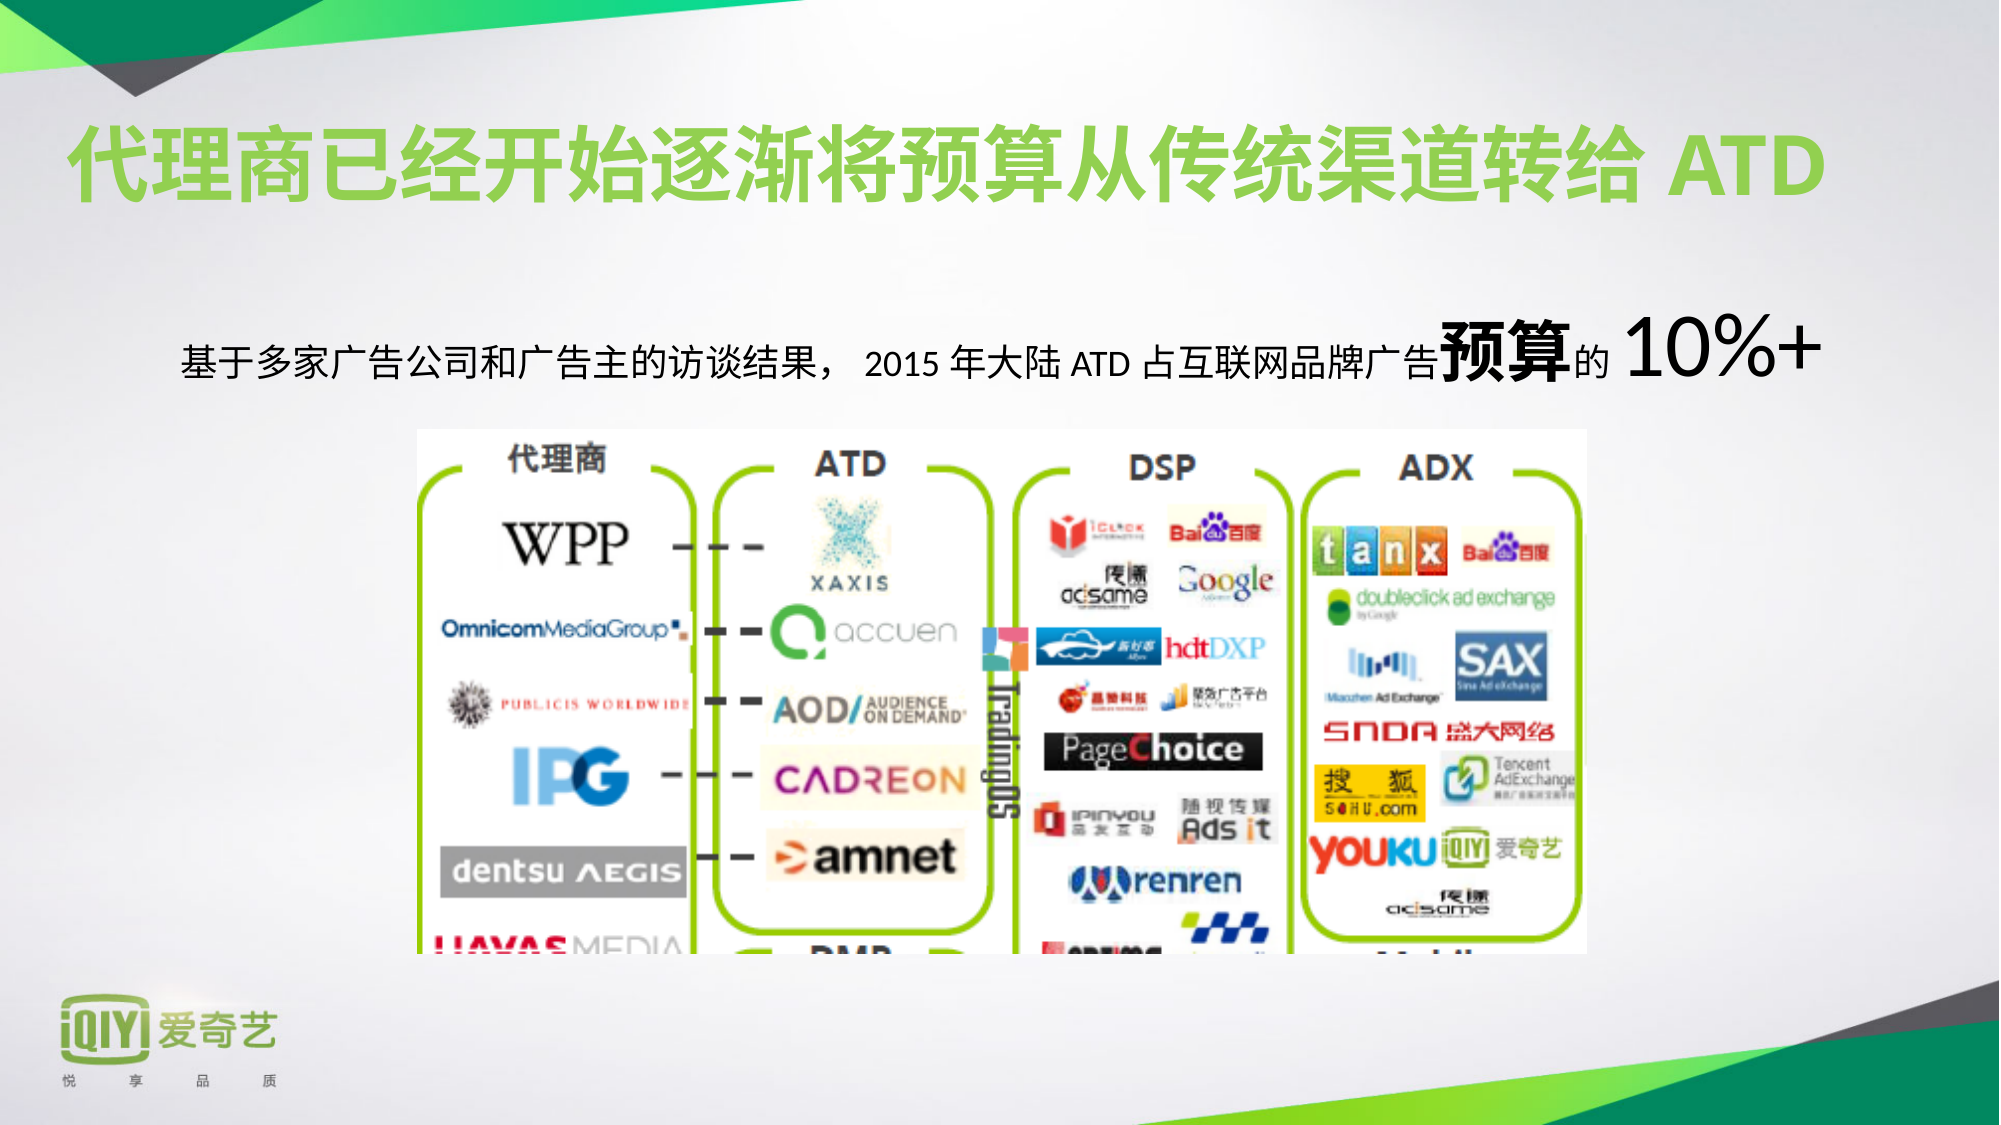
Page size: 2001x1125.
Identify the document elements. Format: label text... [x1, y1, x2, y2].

text_box 基于多家广告公司和广告主的访谈结果，2015年大陆ATD占互联网品牌广告预算的10%+ [165, 277, 1839, 402]
picture [0, 0, 1999, 1125]
title 代理商已经开始逐渐将预算从传统渠道转给ATD [51, 59, 1953, 278]
